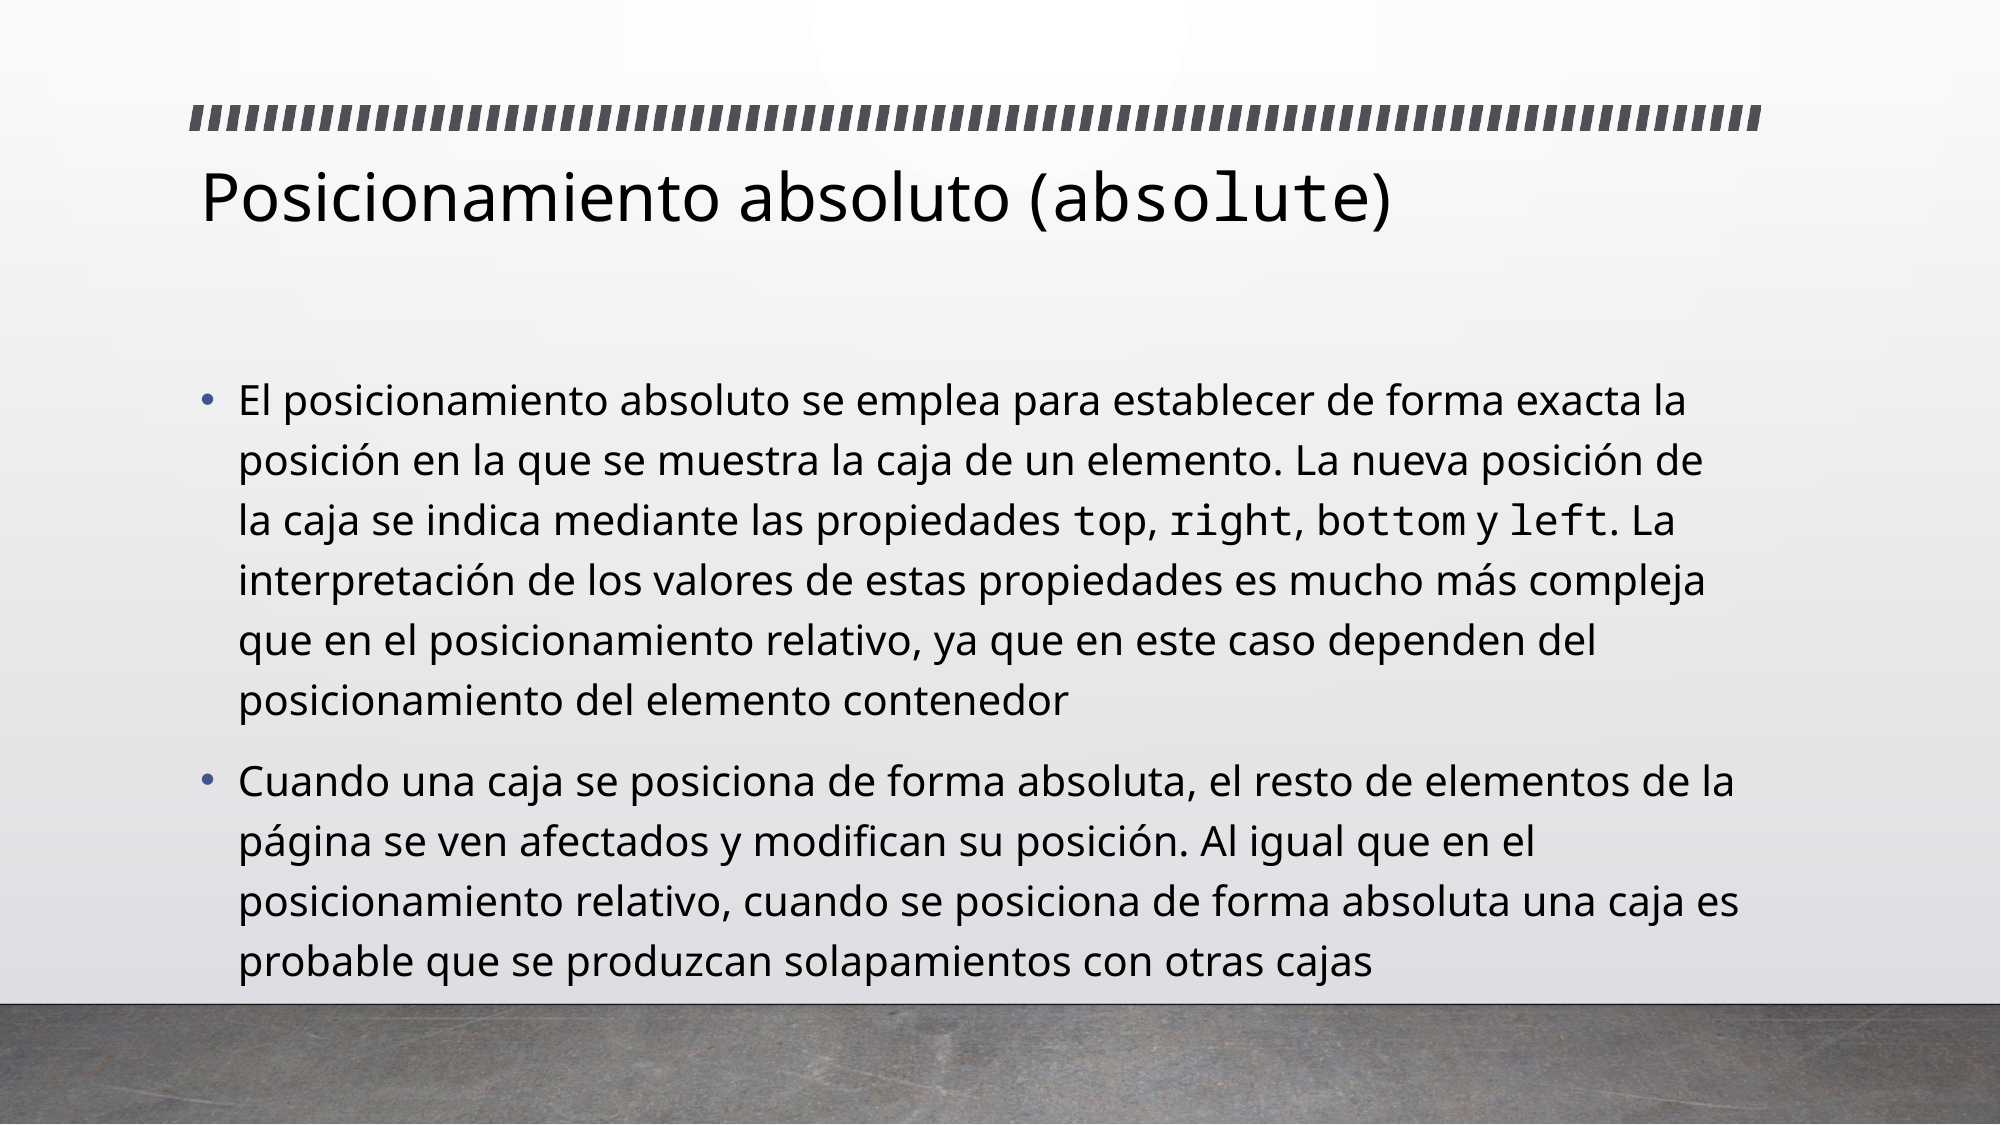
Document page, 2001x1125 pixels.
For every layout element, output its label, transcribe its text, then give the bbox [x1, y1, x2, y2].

picture [0, 1004, 2000, 1124]
list El posicionamiento absoluto se emplea para establecer de forma exacta la posición en la que se muestra la caja de un elemento. La nueva posición de la caja se indica mediante las propiedades top, right, bottom y left. La interpretación de los valores de estas propiedades es mucho más compleja que en el posicionamiento relativo, ya que en este caso dependen del posicionamiento del elemento contenedor Cuando una caja se posiciona de forma absoluta, el resto de elementos de la página se ven afectados y modifican su posición. Al igual que en el posicionamiento relativo, cuando se posiciona de forma absoluta una caja es probable que se produzcan solapamientos con otras cajas [185, 356, 1761, 897]
title Posicionamiento absoluto (absolute) [185, 156, 1761, 329]
